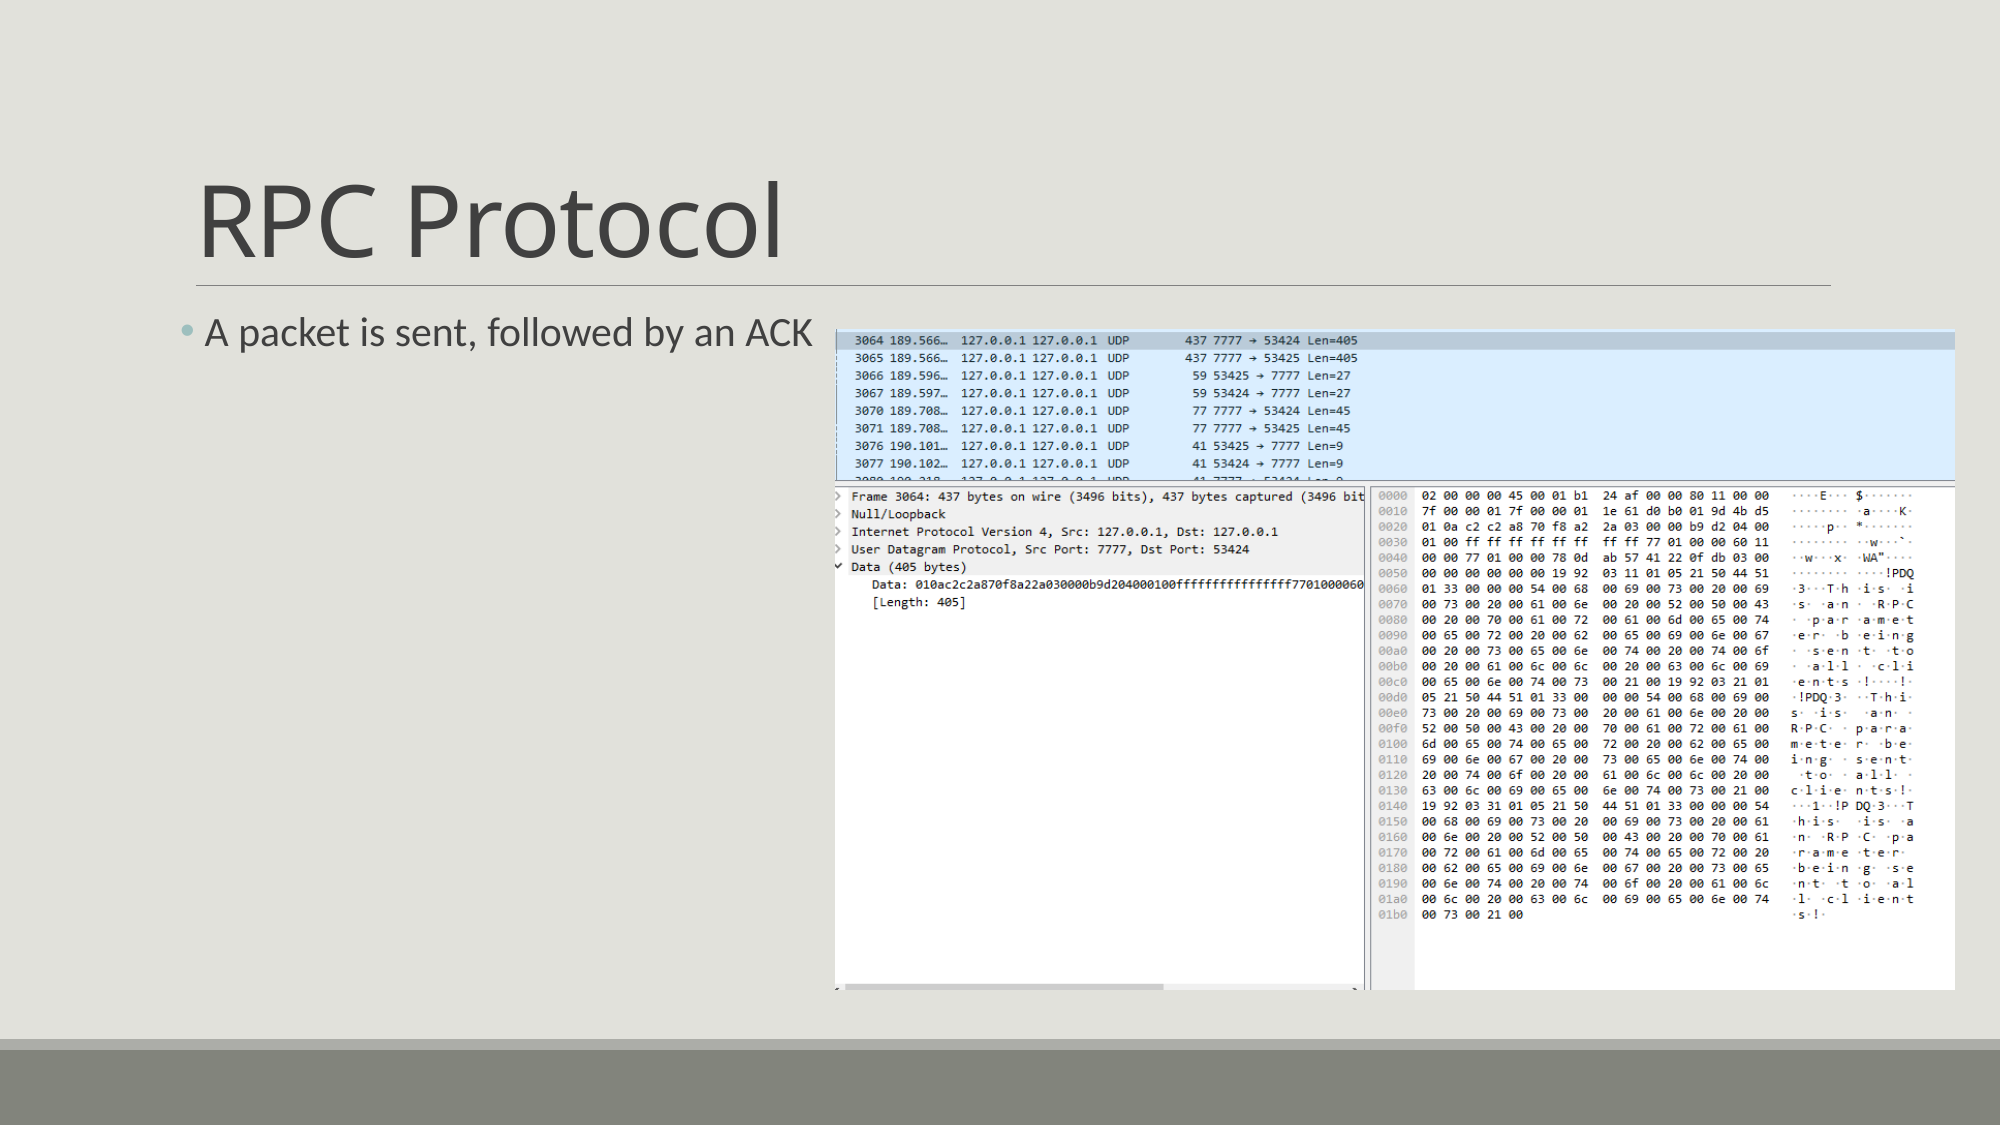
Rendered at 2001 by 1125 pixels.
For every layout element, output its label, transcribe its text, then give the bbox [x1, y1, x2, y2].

title RPC Protocol [180, 47, 1830, 285]
picture [834, 329, 1956, 991]
list A packet is sent, followed by an ACK [180, 302, 822, 963]
